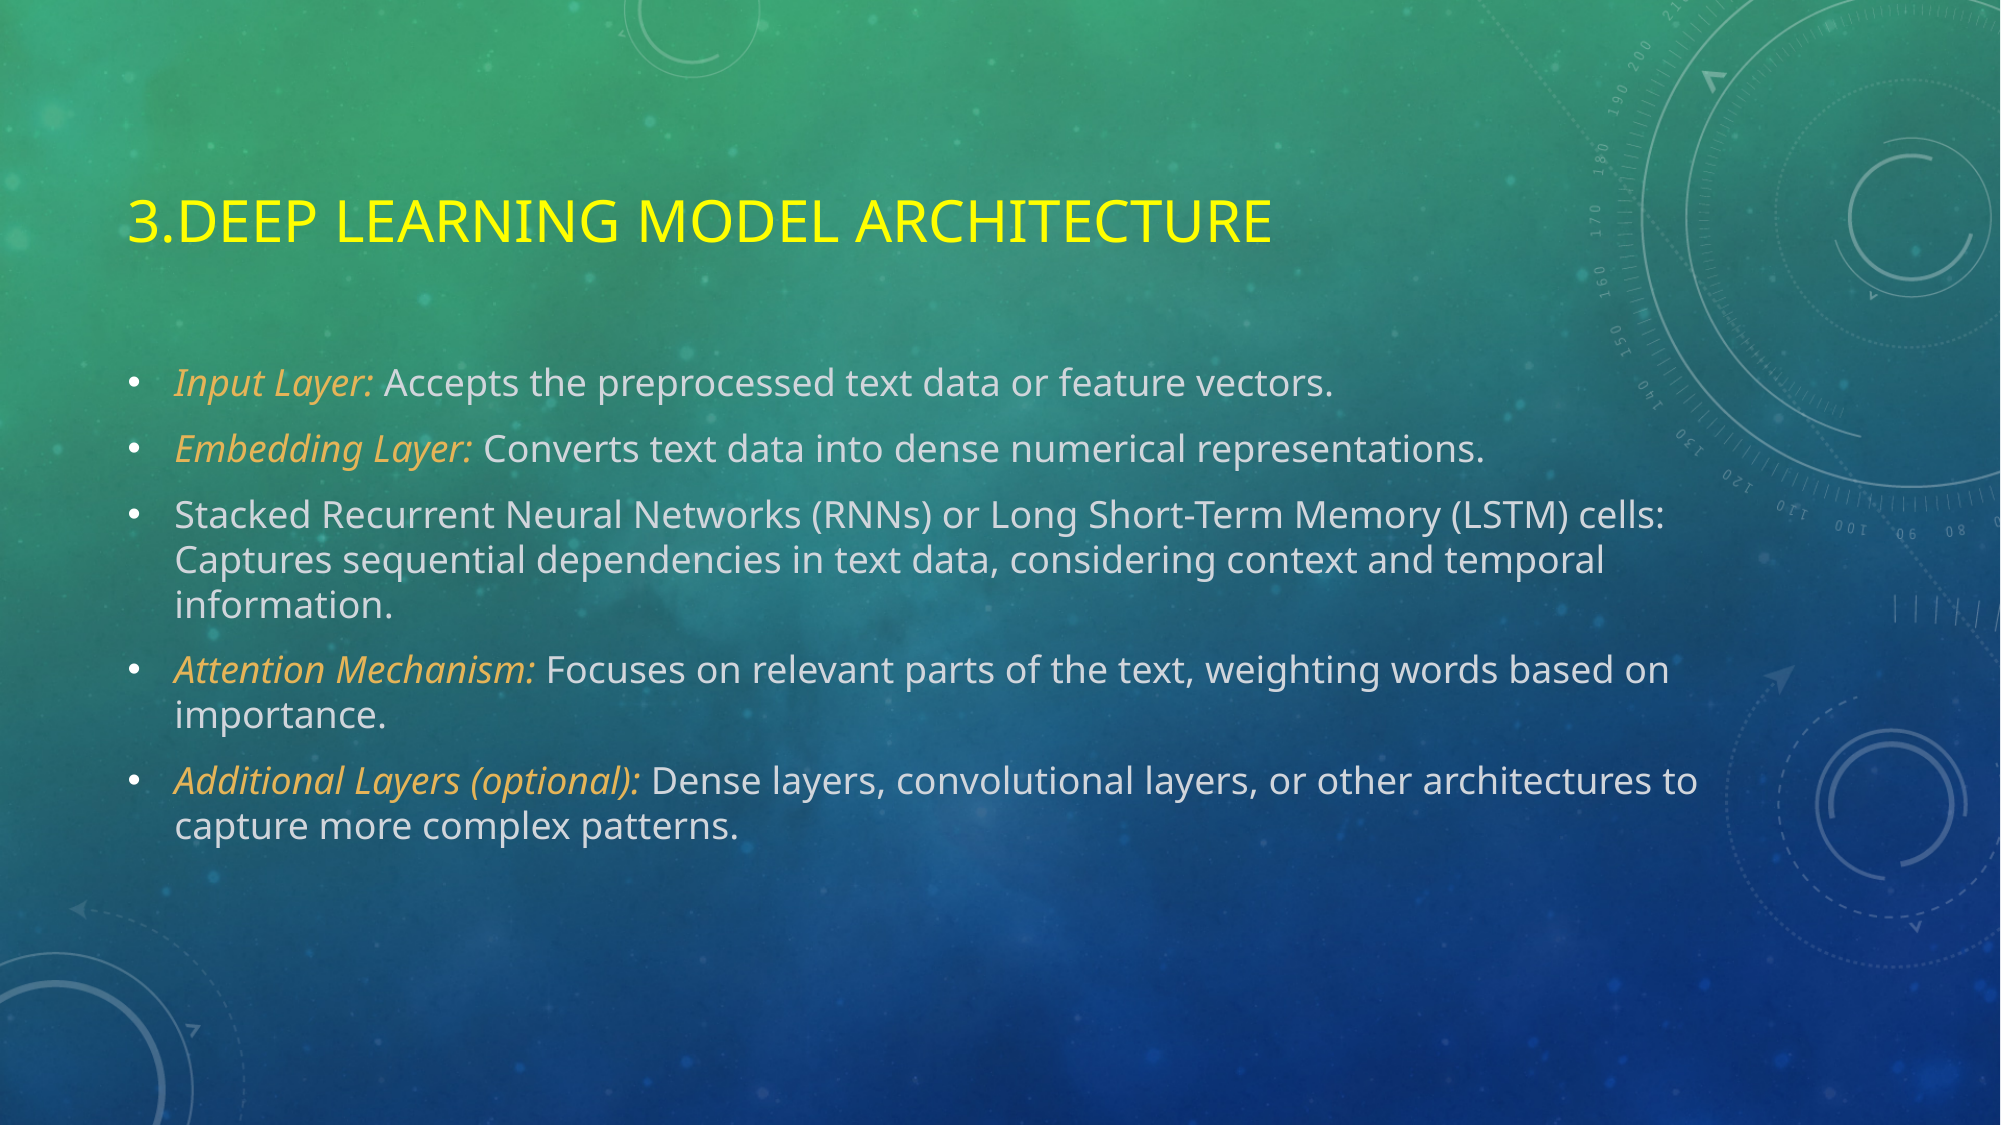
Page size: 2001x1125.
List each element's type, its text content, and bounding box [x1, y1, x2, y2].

picture [0, 0, 2001, 1125]
list Input Layer: Accepts the preprocessed text data or feature vectors. Embedding Layer: Converts text data into dense numerical representations. Stacked Recurrent Neural Networks (RNNs) or Long Short-Term Memory (LSTM) cells: Captures sequential dependencies in text data, considering context and temporal information. Attention Mechanism: Focuses on relevant parts of the text, weighting words based on importance. Additional Layers (optional): Dense layers, convolutional layers, or other architectures to capture more complex patterns. [112, 351, 1775, 950]
title 3.Deep learning model architecture [112, 99, 1787, 339]
